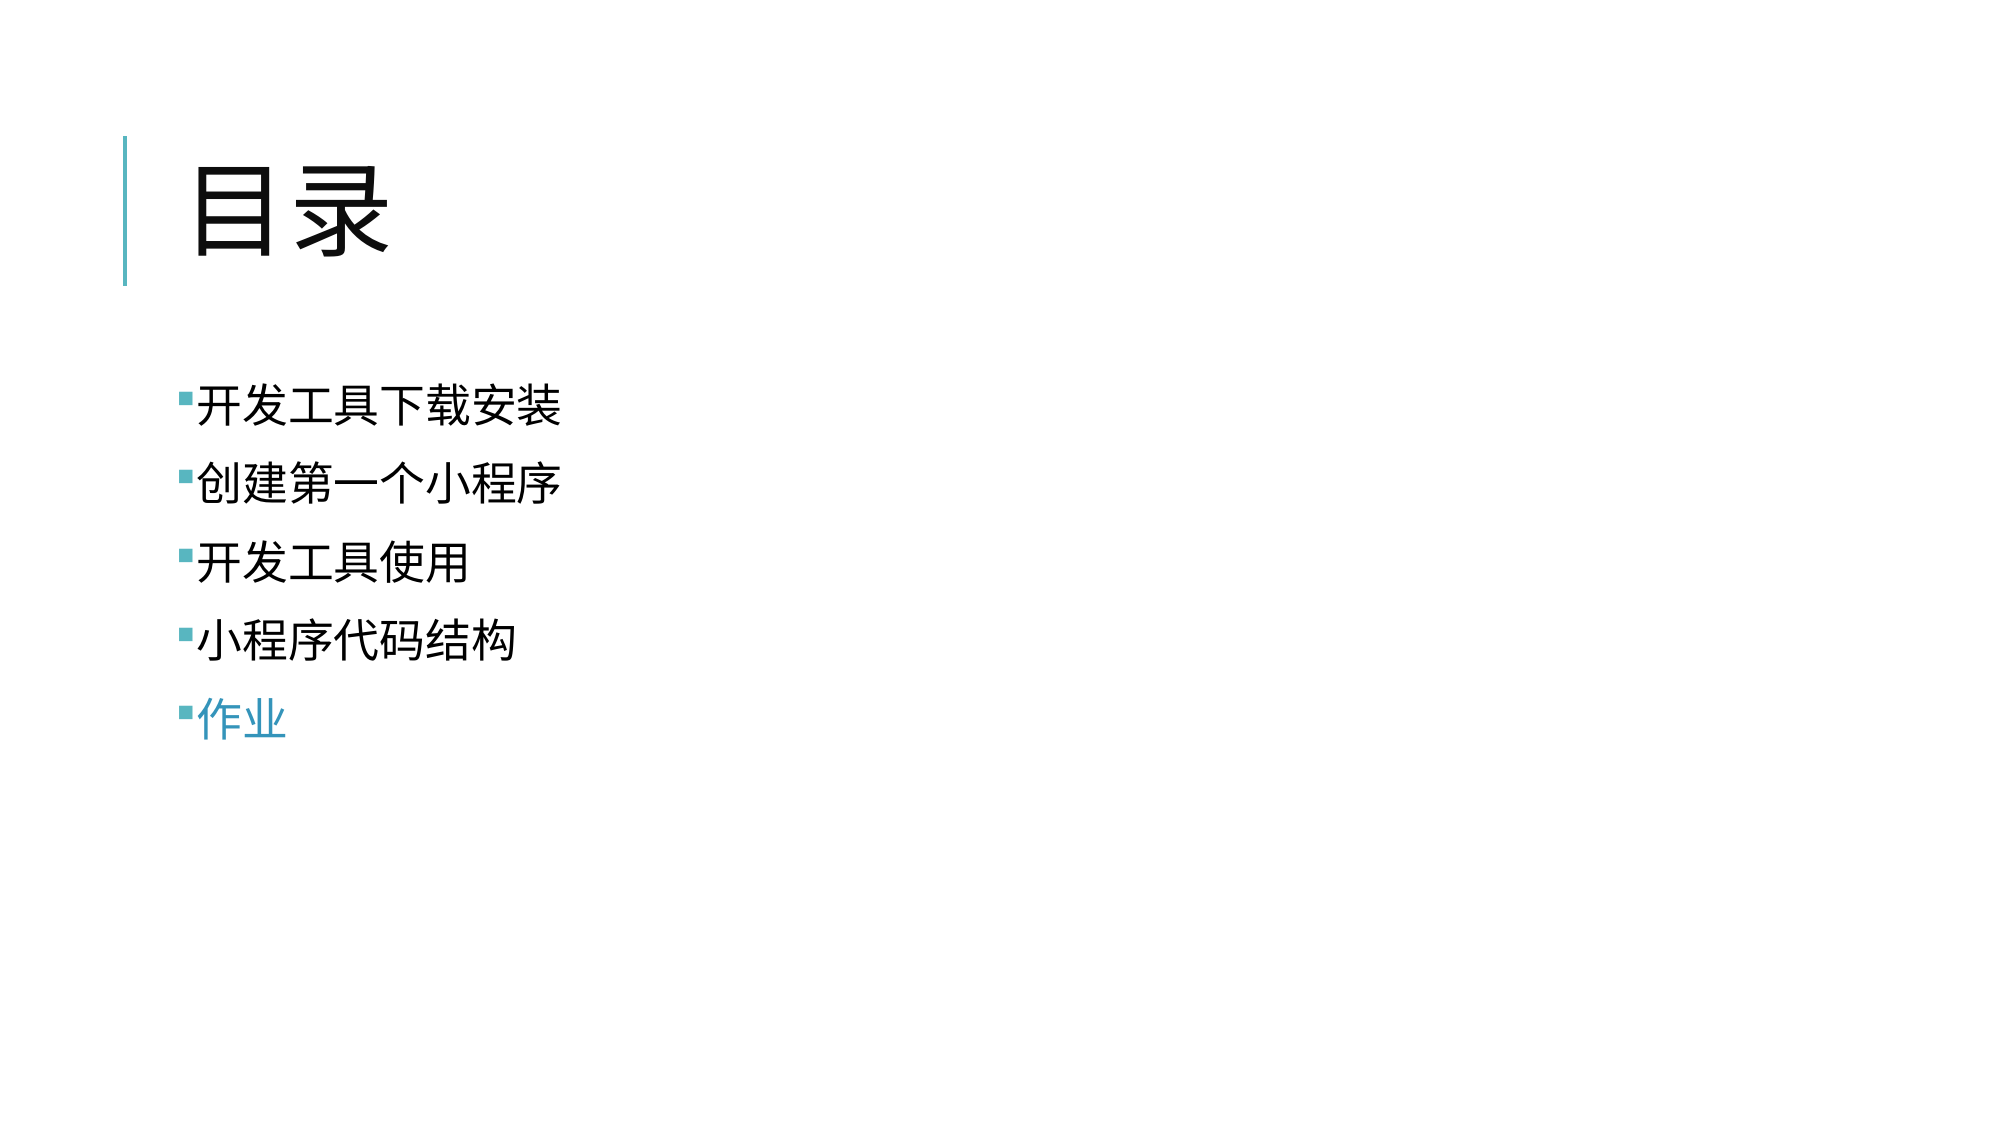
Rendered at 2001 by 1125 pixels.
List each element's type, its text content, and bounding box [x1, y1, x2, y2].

list 开发工具下载安装 创建第一个小程序 开发工具使用 小程序代码结构 作业 [168, 375, 1763, 1035]
title 目录 [168, 96, 1763, 342]
